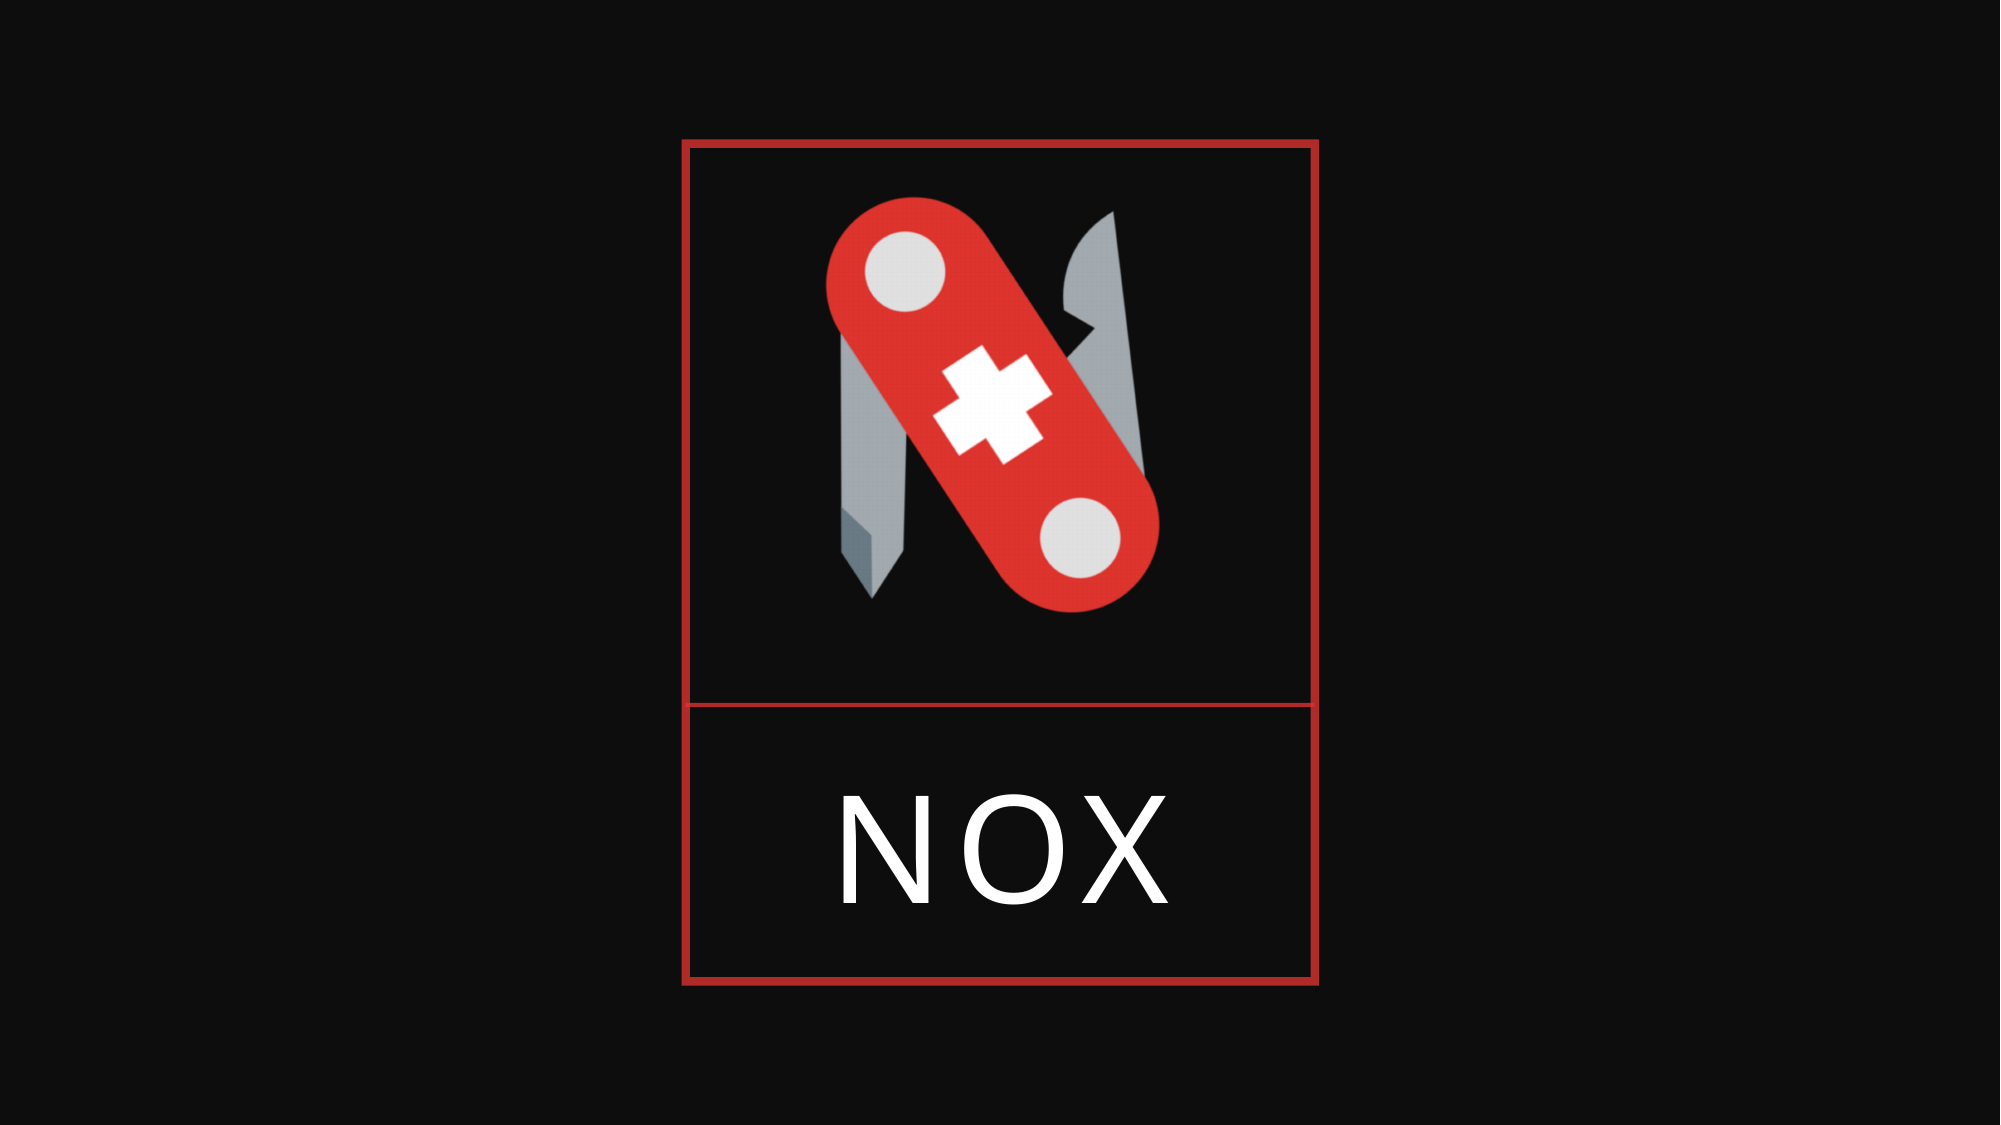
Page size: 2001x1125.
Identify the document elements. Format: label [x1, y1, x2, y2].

text_box [685, 143, 1315, 982]
